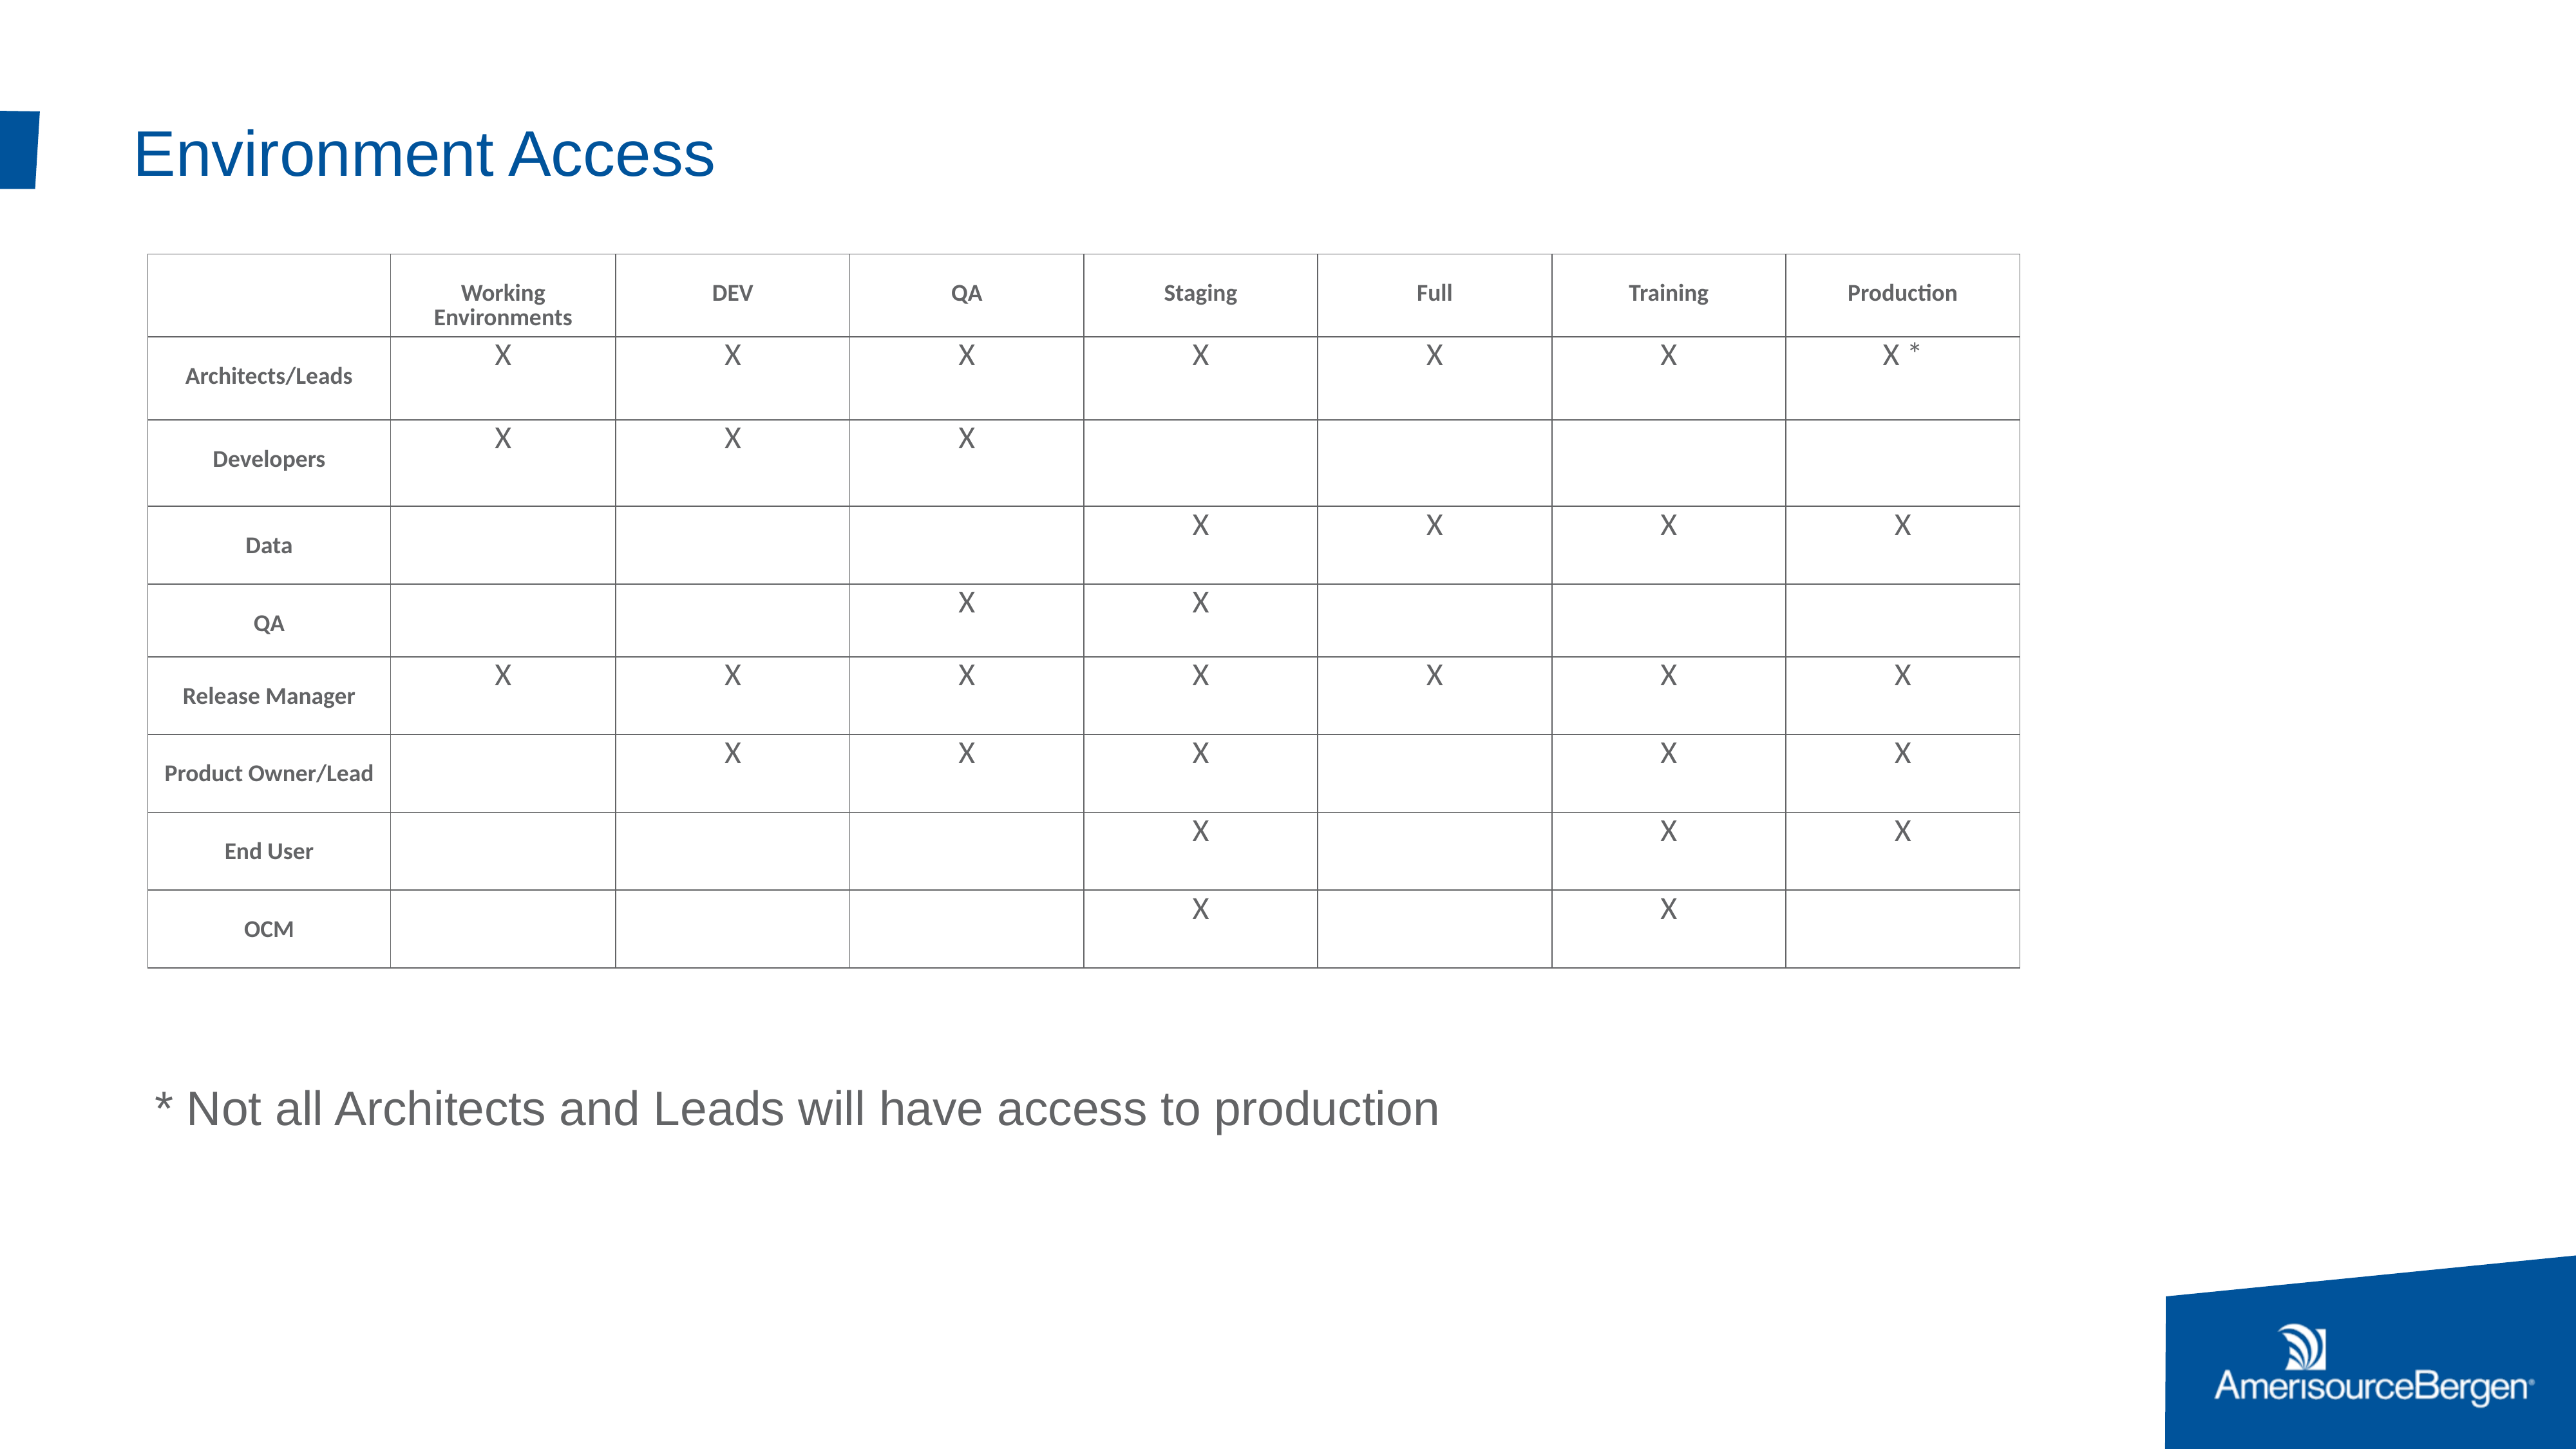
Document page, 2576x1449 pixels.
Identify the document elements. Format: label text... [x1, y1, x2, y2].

table_cell [391, 507, 615, 583]
table_cell X [1084, 891, 1317, 967]
table_cell X [391, 421, 615, 506]
table_cell X [850, 337, 1083, 419]
table_cell X [616, 658, 849, 734]
table_cell X [1553, 813, 1785, 889]
table_cell Product Owner/Lead [148, 735, 390, 812]
table_cell [1318, 891, 1551, 967]
table_cell [1318, 813, 1551, 889]
table_cell X [1318, 337, 1551, 419]
table_cell X [850, 735, 1083, 812]
table_cell [1553, 421, 1785, 506]
table_cell X [850, 658, 1083, 734]
table_cell X [616, 735, 849, 812]
table_header Training [1553, 254, 1785, 336]
table_cell Release Manager [148, 658, 390, 734]
table_cell X [1084, 337, 1317, 419]
table_cell QA [148, 585, 390, 656]
table_cell [1786, 891, 2020, 967]
table_cell X [1318, 507, 1551, 583]
table_cell X [1553, 337, 1785, 419]
table_cell OCM [148, 891, 390, 967]
table_cell End User [148, 813, 390, 889]
table_cell [1318, 585, 1551, 656]
table_cell X [616, 421, 849, 506]
table_cell [1318, 421, 1551, 506]
table_cell [616, 507, 849, 583]
table_cell X [1786, 658, 2020, 734]
table_cell X [391, 337, 615, 419]
table_cell X [1553, 658, 1785, 734]
table_cell [391, 891, 615, 967]
table_cell [1786, 421, 2020, 506]
table_cell [391, 735, 615, 812]
table_cell [850, 507, 1083, 583]
table_cell X [850, 585, 1083, 656]
table_cell X [1084, 735, 1317, 812]
table_header Staging [1084, 254, 1317, 336]
table_cell X [1553, 891, 1785, 967]
table_cell X [1318, 658, 1551, 734]
table_header QA [850, 254, 1083, 336]
table_cell X [1084, 585, 1317, 656]
table_cell Architects/Leads [148, 337, 390, 419]
table_cell X [1084, 507, 1317, 583]
table_cell [616, 891, 849, 967]
table_header DEV [616, 254, 849, 336]
table_cell [616, 813, 849, 889]
table_cell X [1786, 507, 2020, 583]
table_cell X [850, 421, 1083, 506]
table_cell X [1553, 735, 1785, 812]
table_cell X [1084, 658, 1317, 734]
table_header Working Environments [391, 254, 615, 336]
table_cell [1786, 585, 2020, 656]
table_header Production [1786, 254, 2020, 336]
table_cell X [391, 658, 615, 734]
table_cell X [1084, 813, 1317, 889]
table_cell [1553, 585, 1785, 656]
table_header Full [1318, 254, 1551, 336]
table_cell [1318, 735, 1551, 812]
table_cell [391, 585, 615, 656]
table_cell X [616, 337, 849, 419]
table_cell X [1786, 735, 2020, 812]
table_cell [1084, 421, 1317, 506]
table_cell Data [148, 507, 390, 583]
table_header [148, 254, 390, 336]
table_cell [850, 891, 1083, 967]
text_box * Not all Architects and Leads will have access to production [145, 1067, 2169, 1203]
table_cell X [1553, 507, 1785, 583]
picture [2150, 1268, 2576, 1449]
title Environment Access [97, 99, 2479, 189]
table_cell X * [1786, 337, 2020, 419]
table_cell X [1786, 813, 2020, 889]
table_cell [616, 585, 849, 656]
table_cell Developers [148, 421, 390, 506]
table_cell [391, 813, 615, 889]
table_cell [850, 813, 1083, 889]
